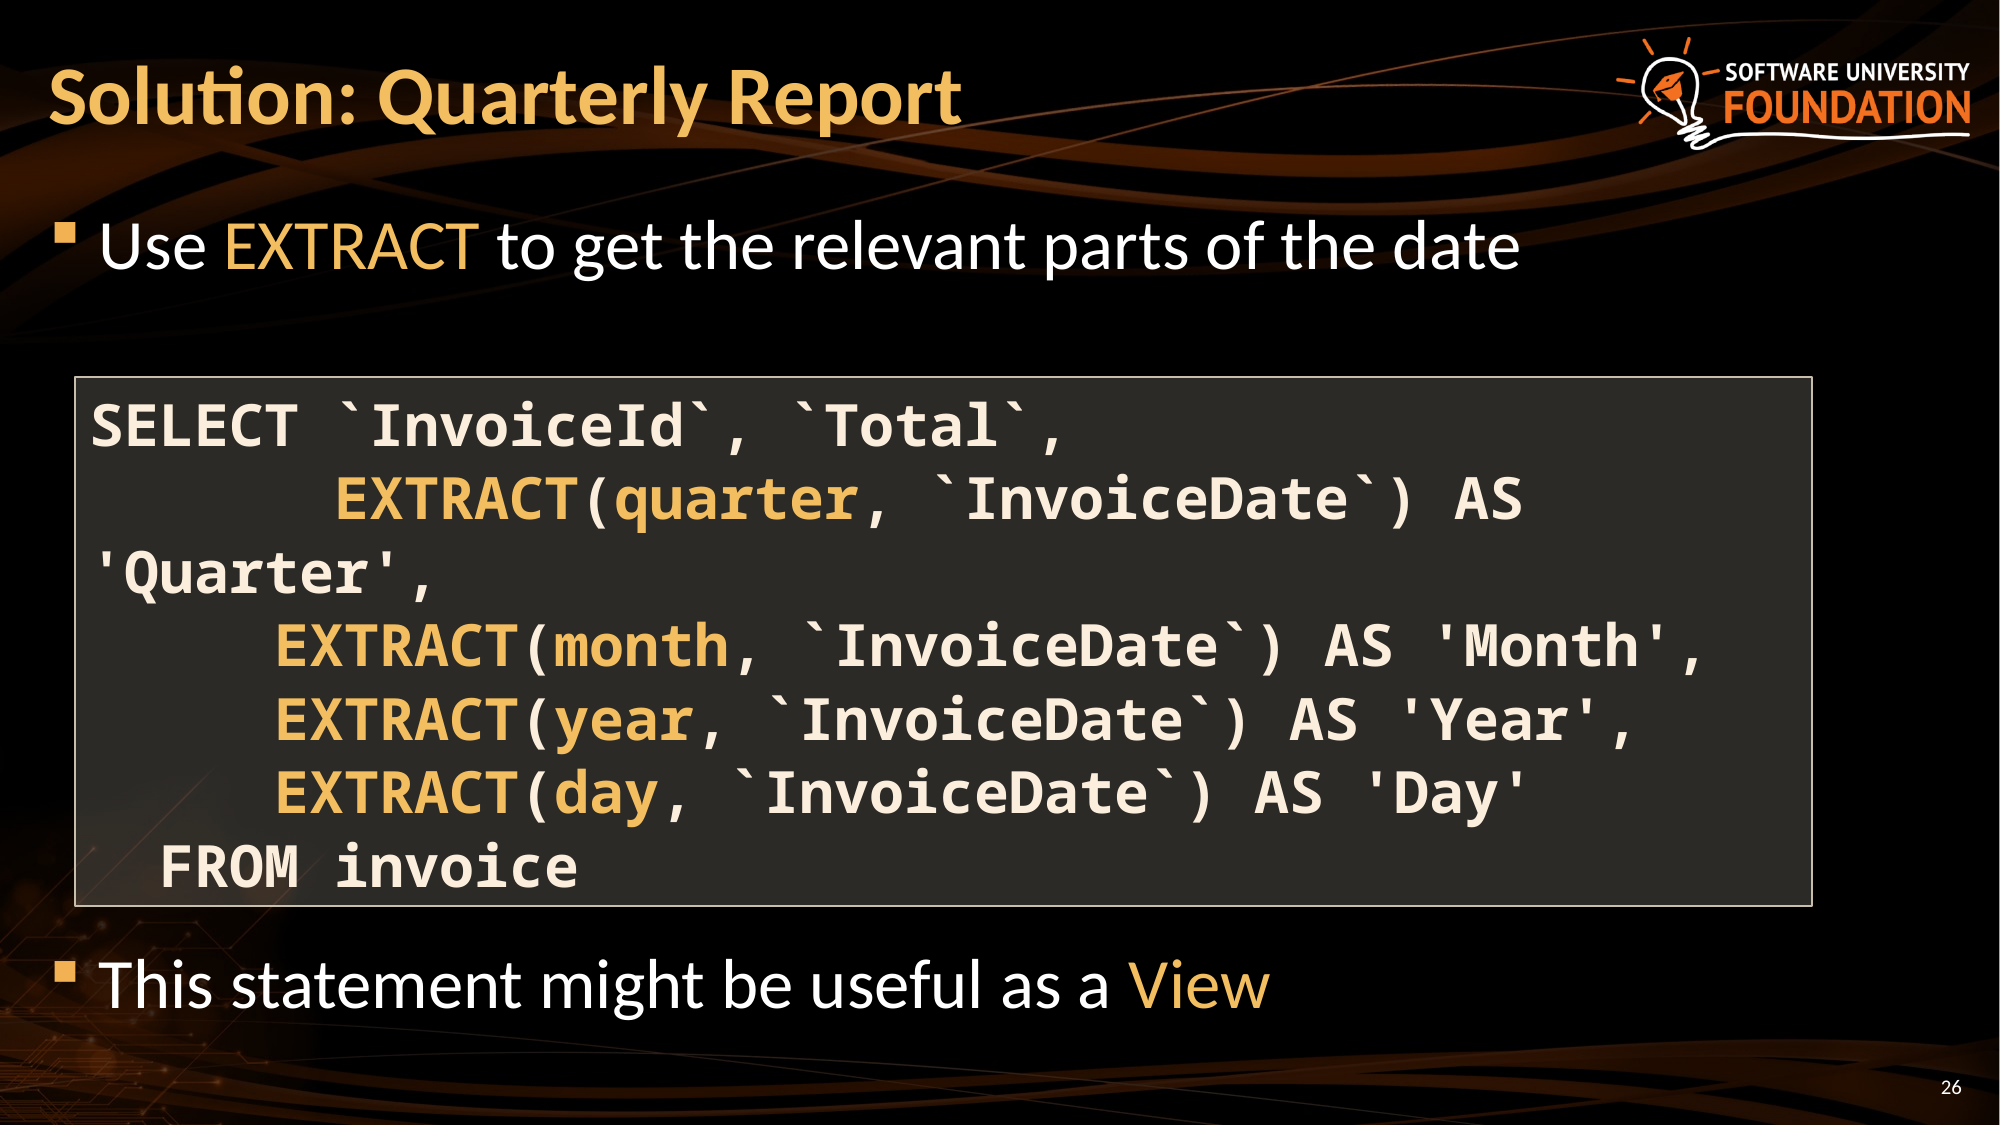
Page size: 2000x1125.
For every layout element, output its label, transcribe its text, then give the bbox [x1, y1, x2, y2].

list Use EXTRACT to get the relevant parts of the date This statement might be useful as a View [31, 188, 1968, 1103]
title Solution: Quarterly Report [30, 6, 1602, 189]
picture [0, 0, 2000, 1125]
text_box SELECT `InvoiceId`, `Total`, EXTRACT(quarter, `InvoiceDate`) AS 'Quarter', EXTRACT(month, `InvoiceDate`) AS 'Month', EXTRACT(year, `InvoiceDate`) AS 'Year', EXTRACT(day, `InvoiceDate`) AS 'Day' FROM invoice [74, 377, 1813, 906]
